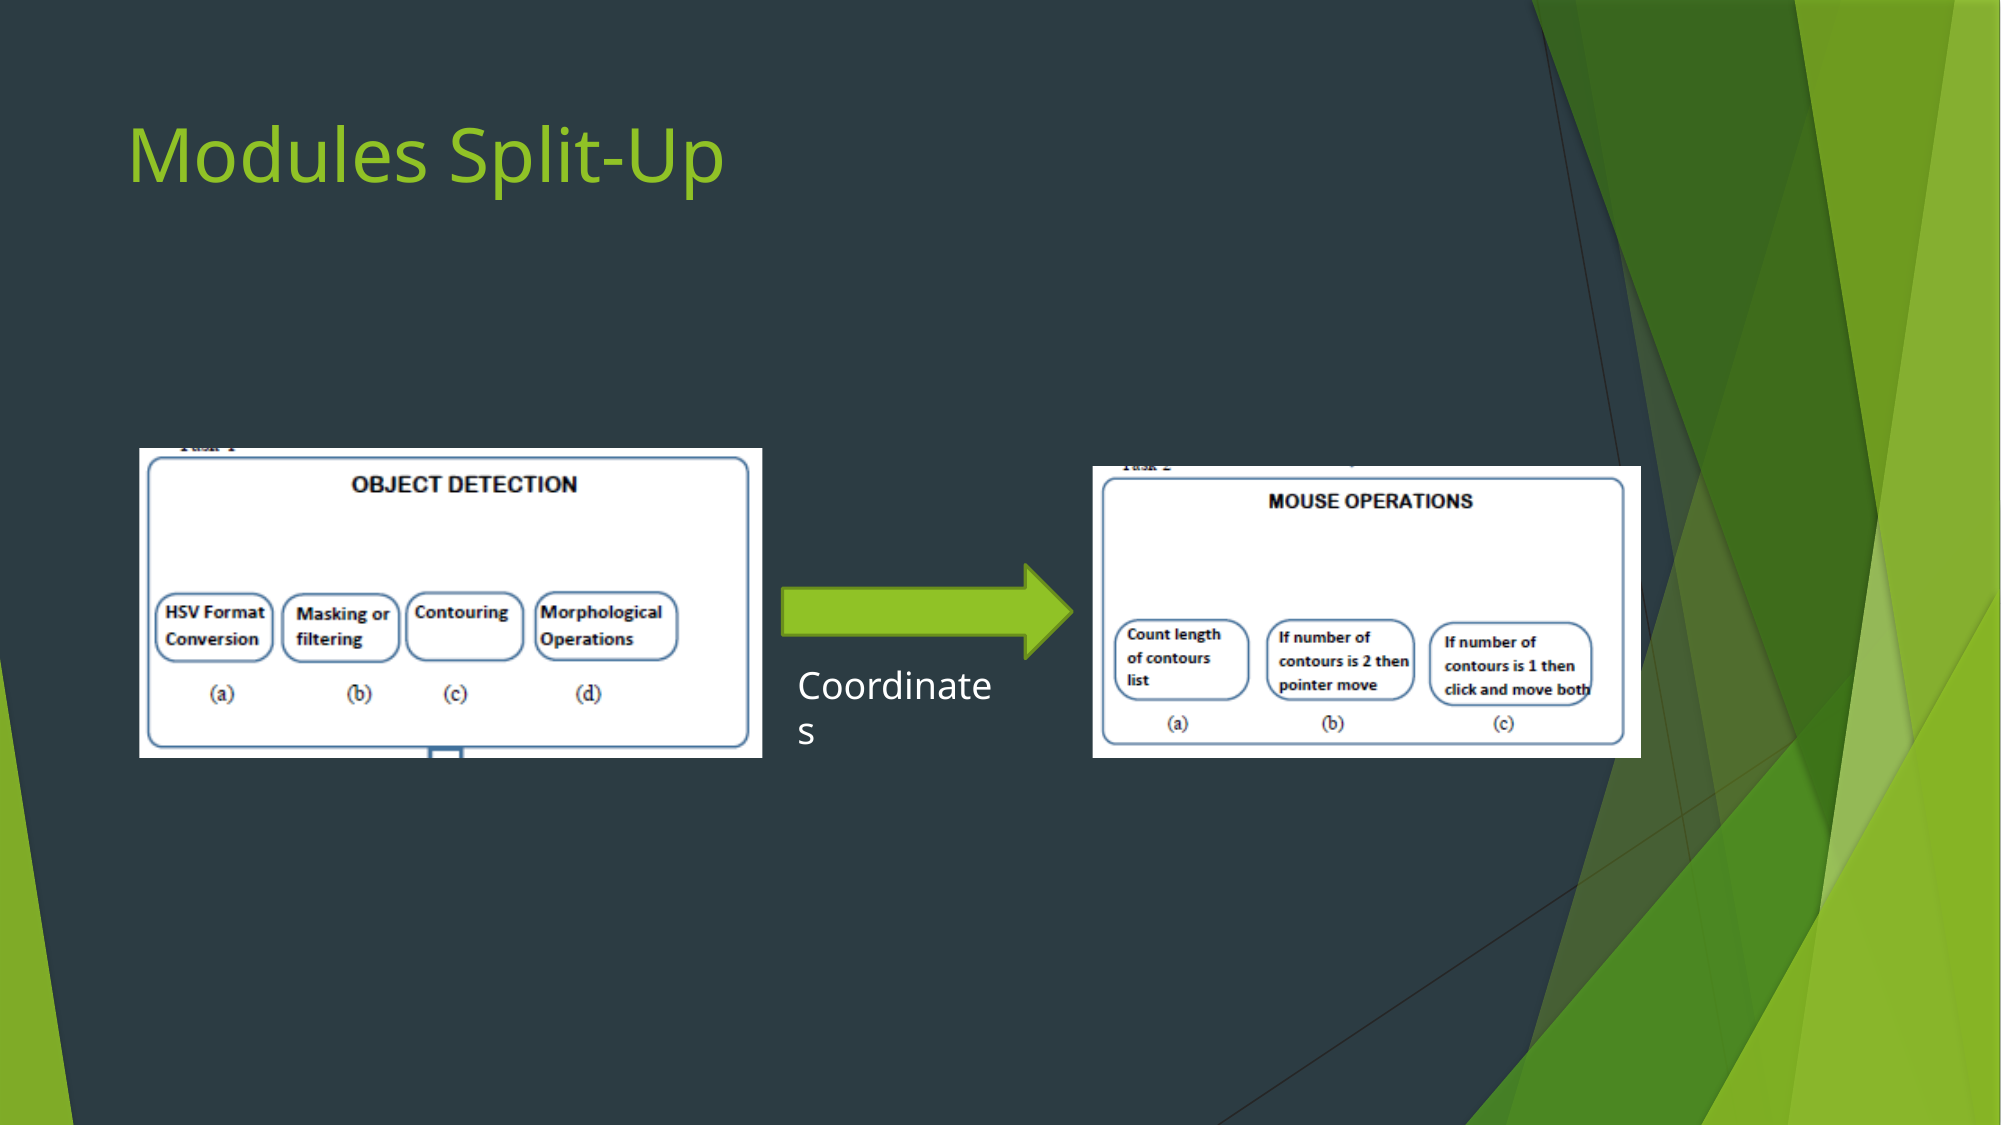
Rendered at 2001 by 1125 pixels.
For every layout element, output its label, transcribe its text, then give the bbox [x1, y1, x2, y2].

picture [1091, 465, 1642, 758]
title Modules Split-Up [111, 99, 1522, 317]
picture [138, 448, 763, 758]
text_box Coordinates [782, 654, 1017, 760]
text_box [780, 563, 1074, 661]
